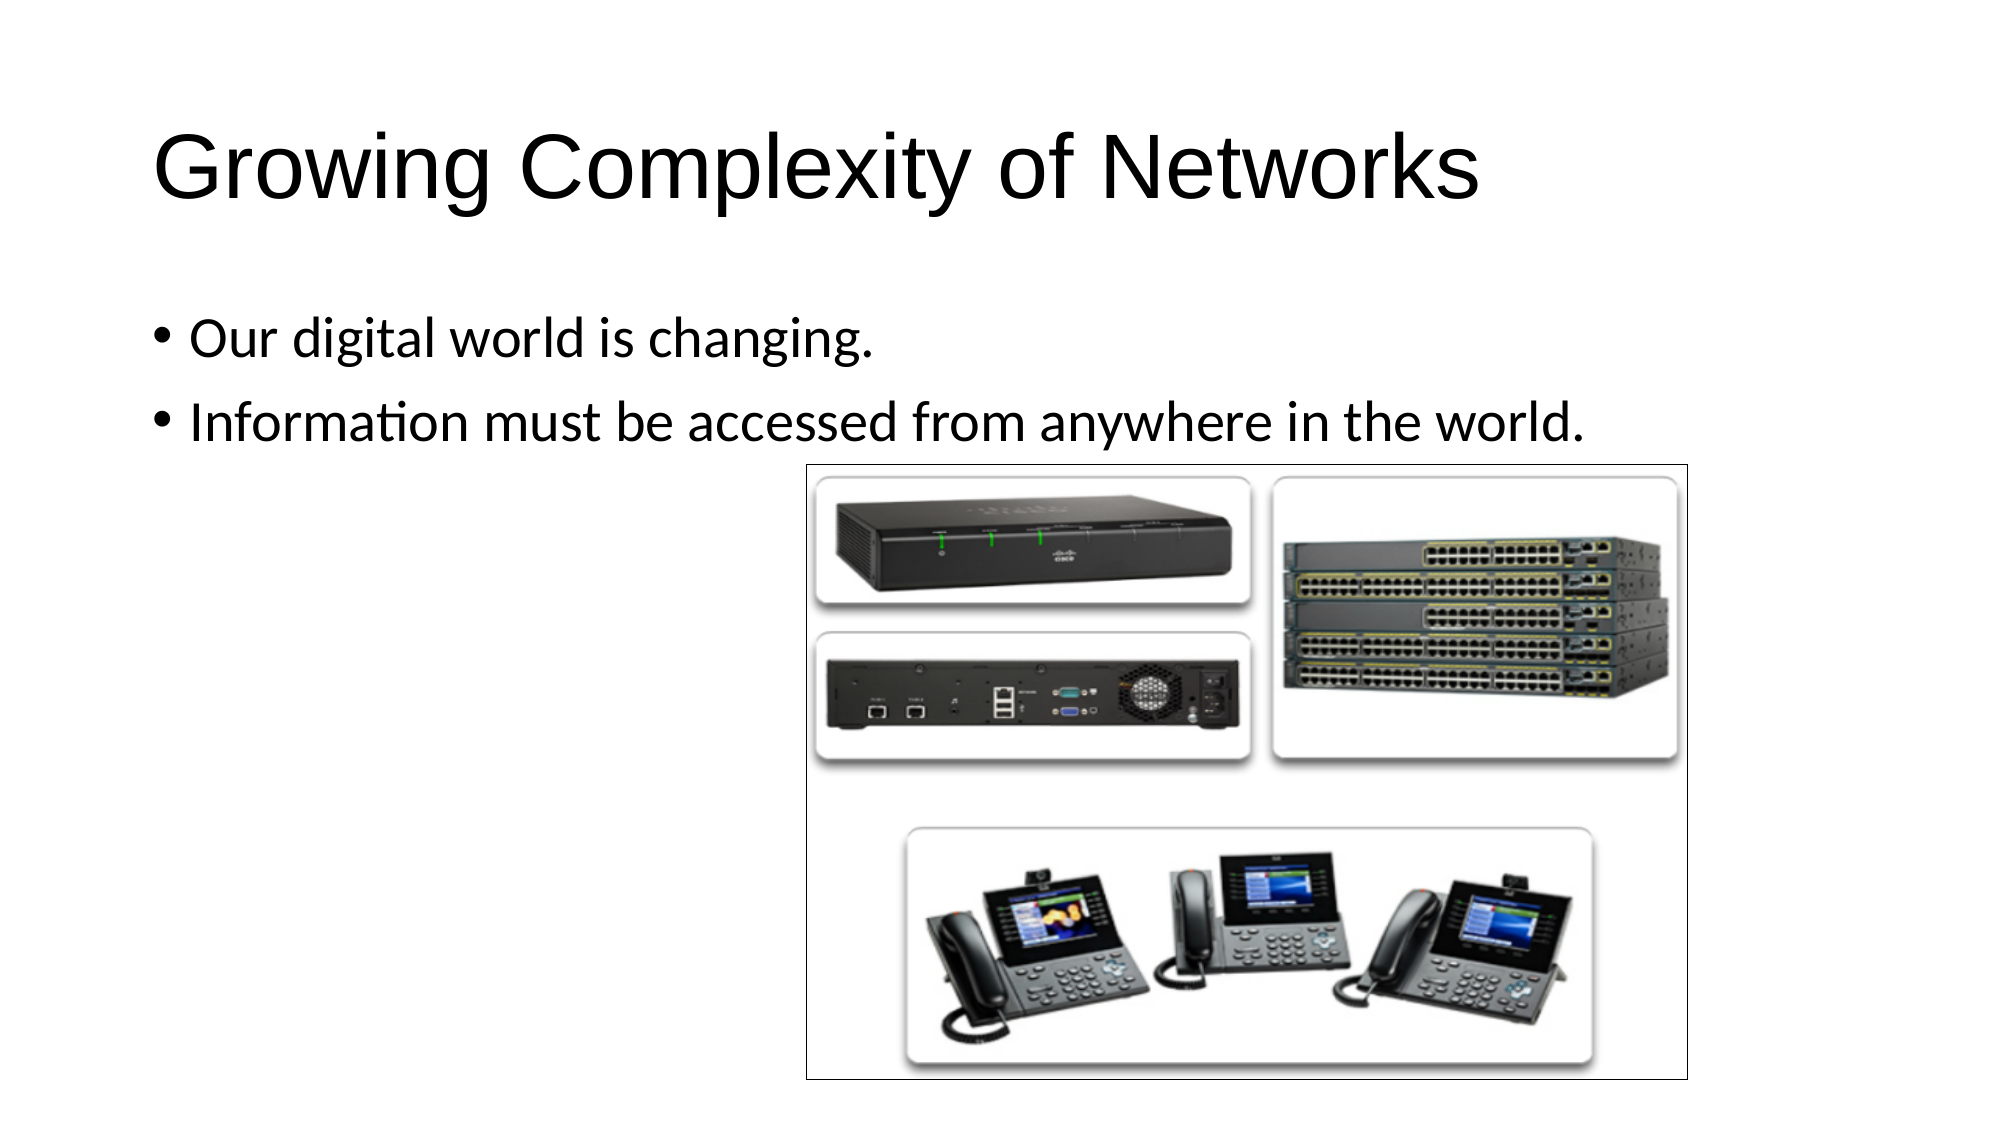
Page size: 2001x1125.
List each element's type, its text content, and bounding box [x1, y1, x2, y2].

list Our digital world is changing. Information must be accessed from anywhere in the world. [137, 299, 1863, 1014]
picture [806, 464, 1688, 1080]
title Growing Complexity of Networks [137, 59, 1863, 278]
